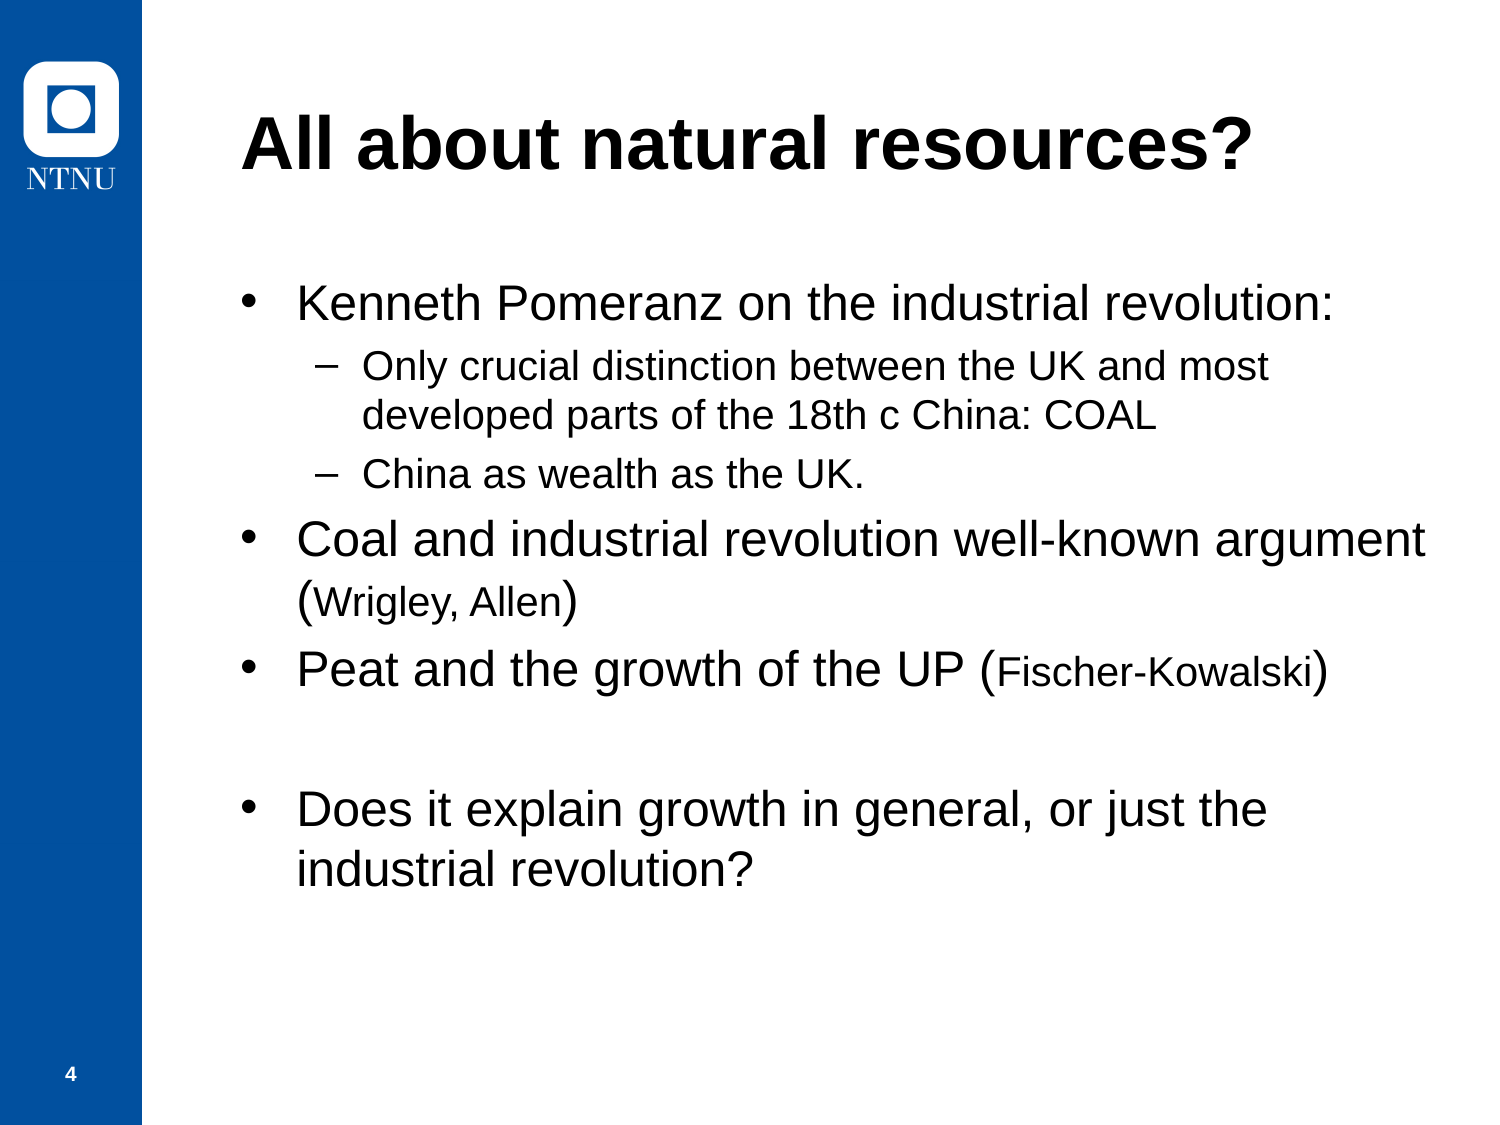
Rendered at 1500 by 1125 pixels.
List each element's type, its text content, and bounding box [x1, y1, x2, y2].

title All about natural resources? [225, 45, 1459, 234]
list Kenneth Pomeranz on the industrial revolution: Only crucial distinction between the UK and most developed parts of the 18th c China: COAL China as wealth as the UK. Coal and industrial revolution well-known argument (Wrigley, Allen) Peat and the growth of the UP (Fischer-Kowalski) Does it explain growth in general, or just the industrial revolution? [225, 262, 1459, 1006]
picture [0, 0, 142, 1125]
